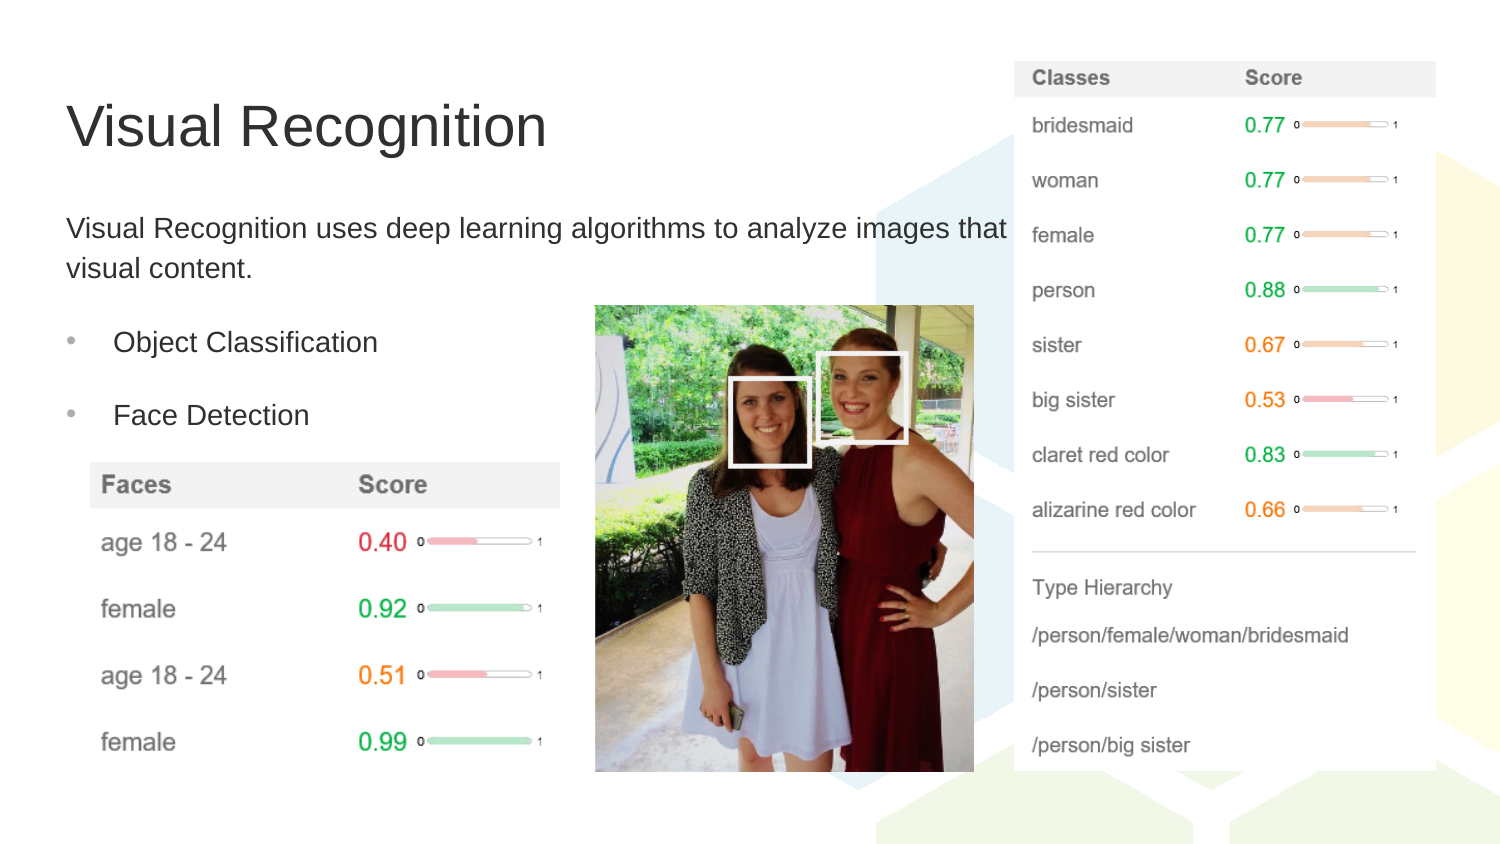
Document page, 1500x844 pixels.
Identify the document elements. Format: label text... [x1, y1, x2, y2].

list Visual Recognition uses deep learning algorithms to analyze images that can give you insights into your visual content. Object Classification Face Detection [51, 189, 1008, 750]
picture [0, 0, 1500, 844]
list Visual Recognition uses deep learning algorithms to analyze images that can give you insights into your visual content. Object Classification Face Detection [1440, 189, 1449, 750]
title Visual Recognition [1440, 72, 1449, 167]
title Visual Recognition [51, 72, 1008, 167]
